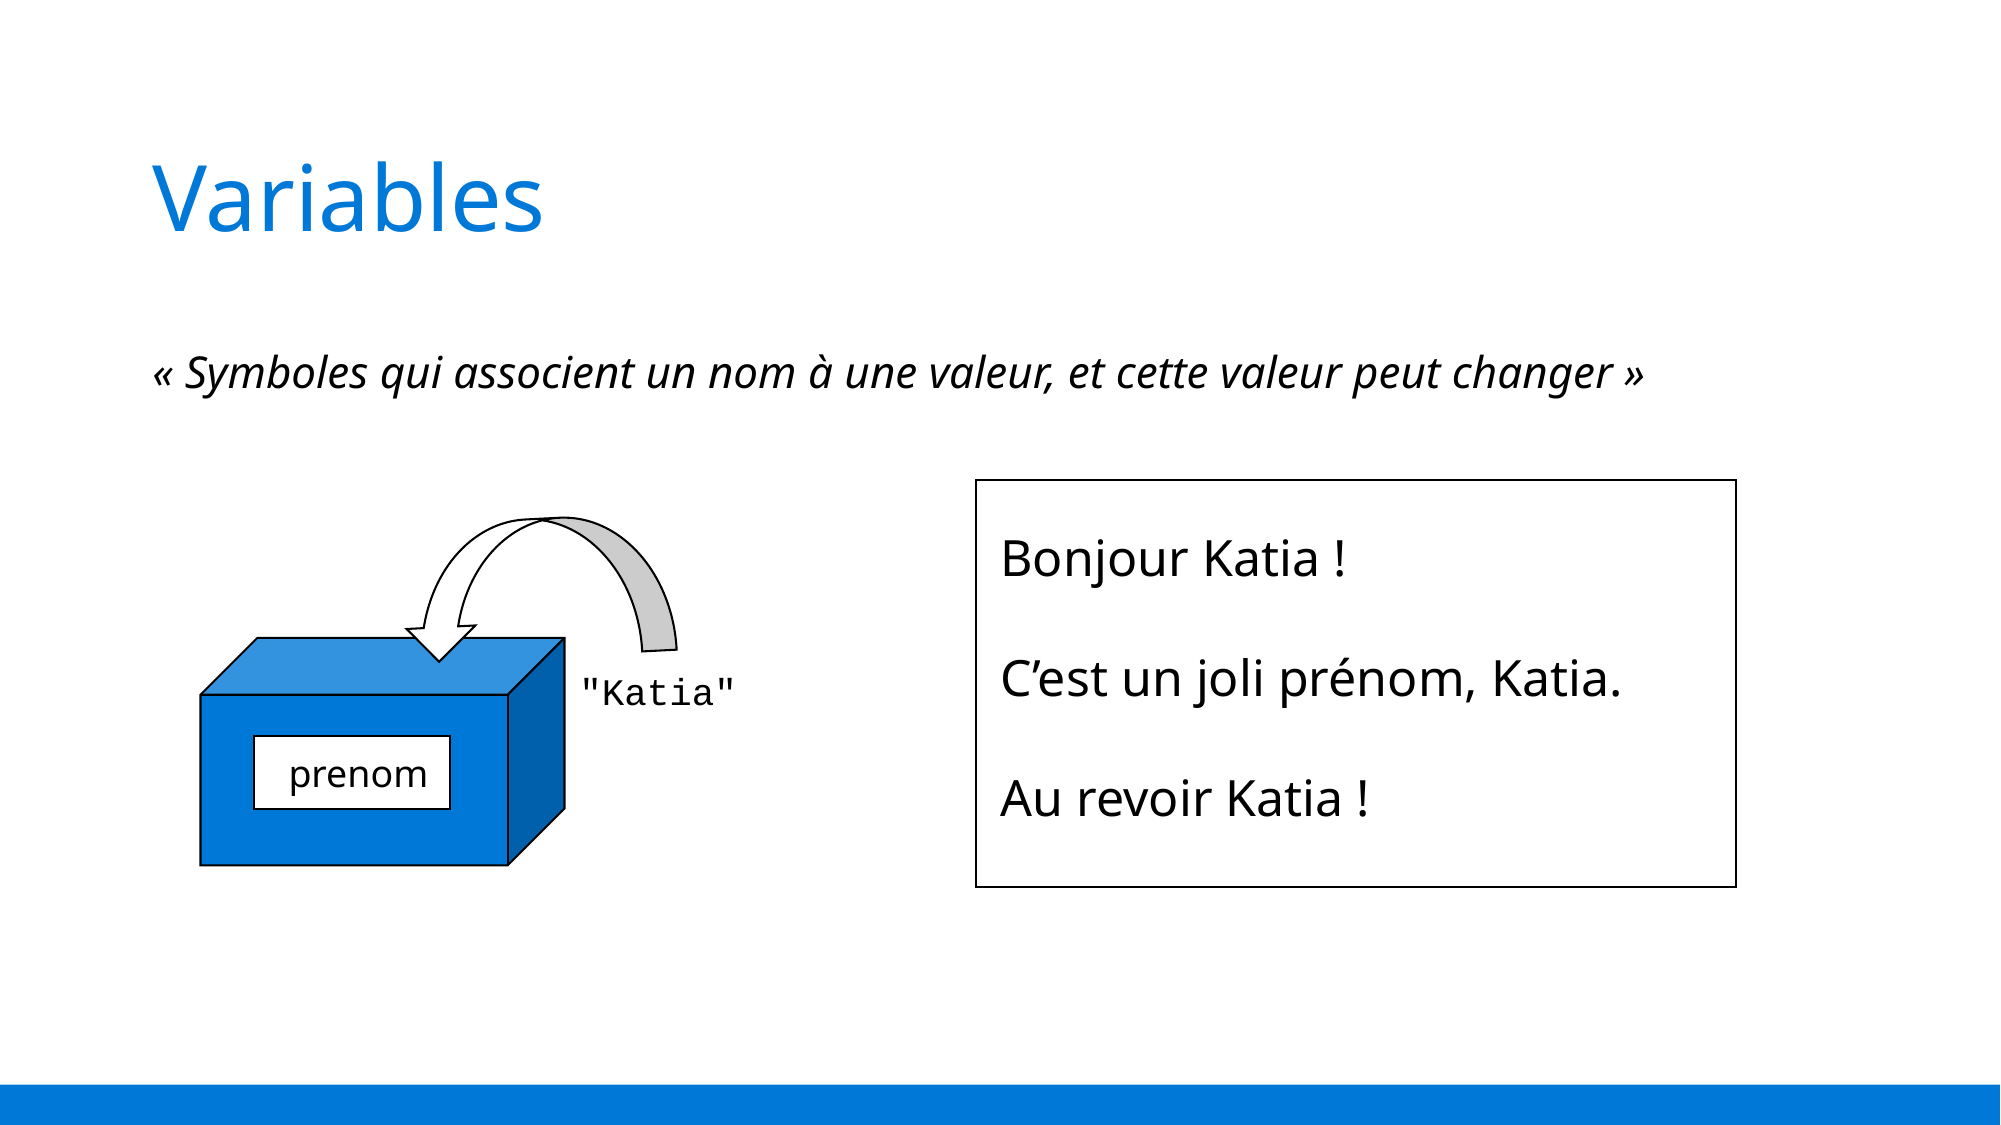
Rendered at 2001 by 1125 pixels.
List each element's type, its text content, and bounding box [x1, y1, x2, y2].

text_box "Katia" [564, 660, 791, 721]
list « Symboles qui associent un nom à une valeur, et cette valeur peut changer » [137, 342, 1863, 442]
text_box [0, 1084, 2000, 1125]
text_box Bonjour Katia ! C’est un joli prénom, Katia. Au revoir Katia ! [985, 519, 1736, 954]
text_box [404, 516, 678, 664]
title Variables [137, 92, 1863, 311]
text_box [975, 479, 1737, 888]
text_box [199, 636, 566, 867]
text_box prenom [273, 742, 475, 803]
text_box [253, 735, 451, 810]
text_box Librairie [205, 639, 560, 693]
